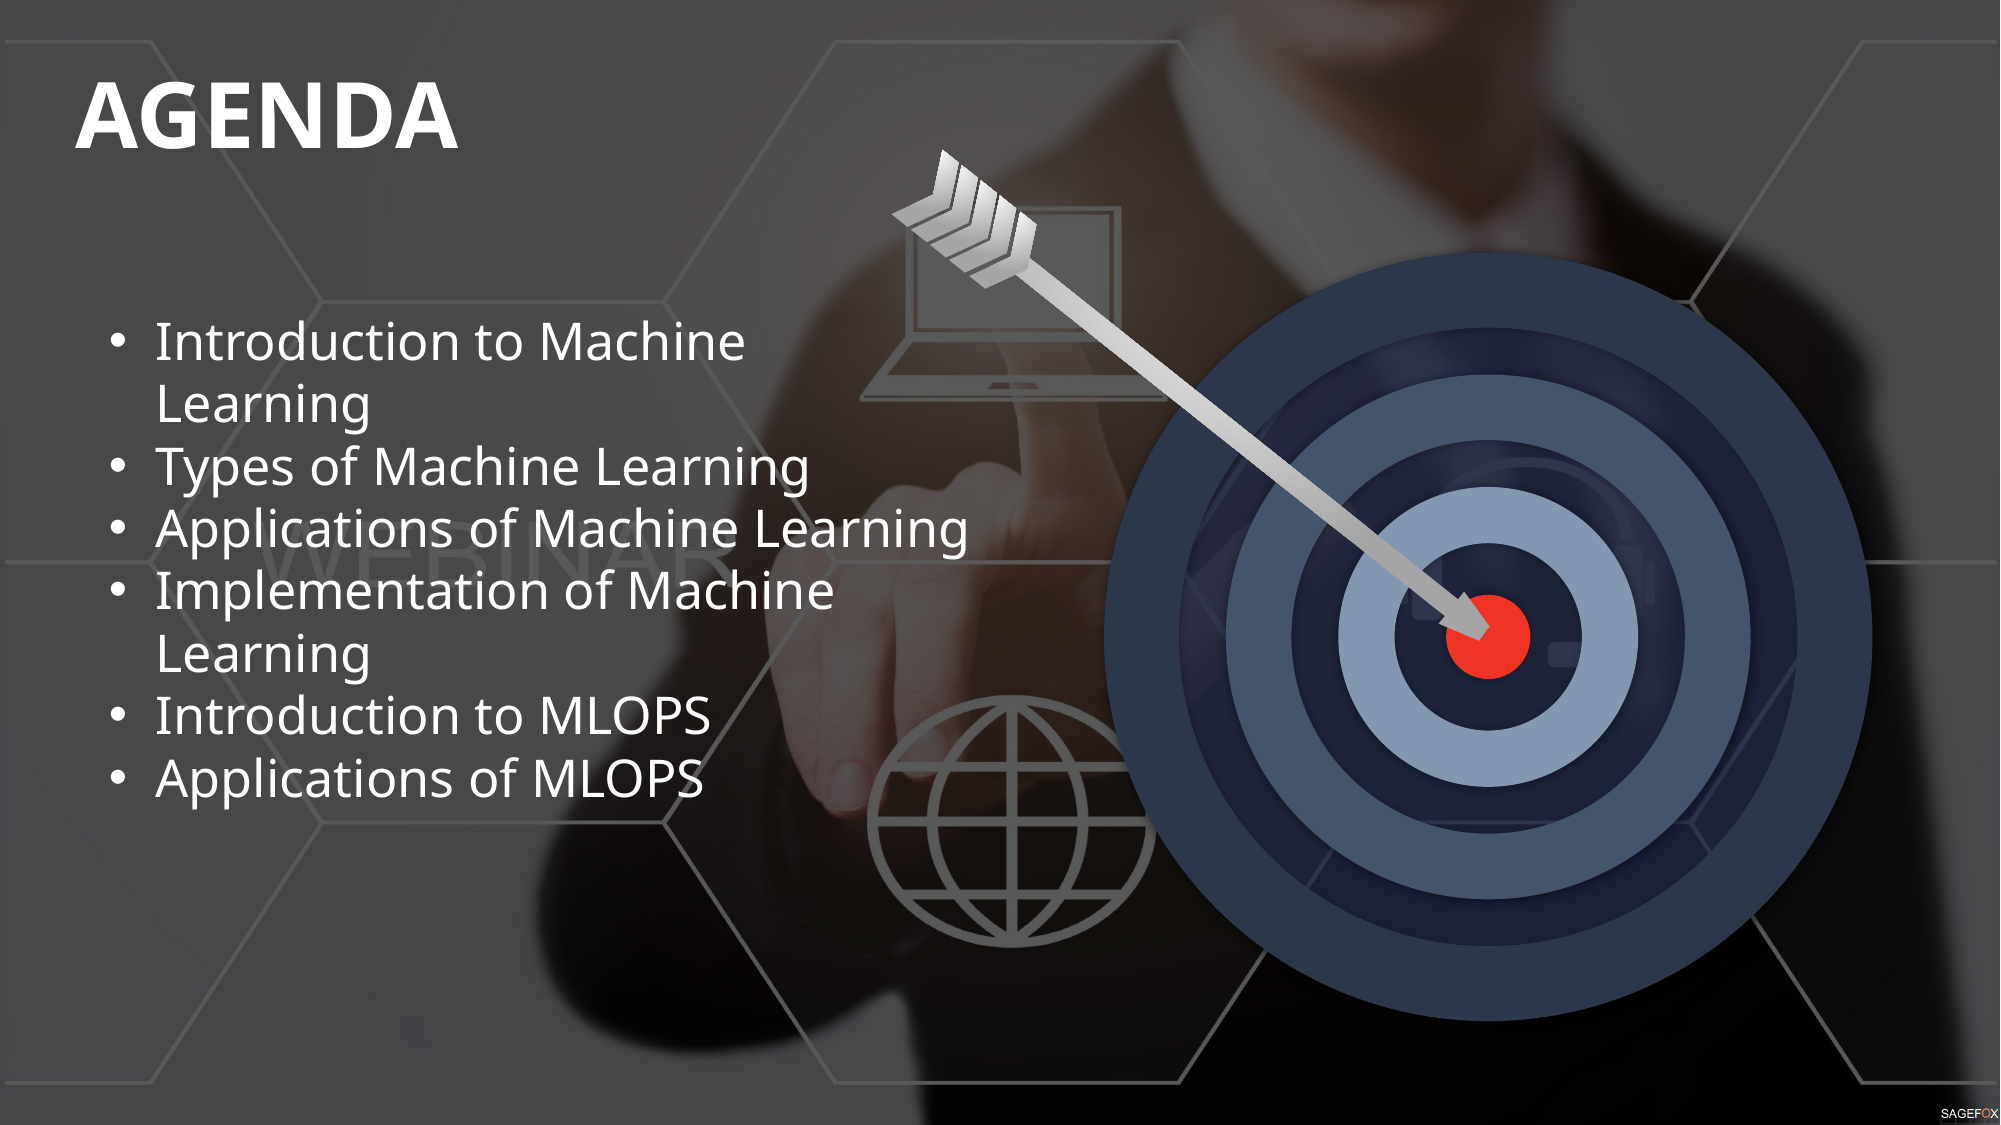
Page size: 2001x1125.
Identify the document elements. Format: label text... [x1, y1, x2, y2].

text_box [912, 153, 1550, 469]
text_box [1103, 256, 1874, 1023]
picture [0, 0, 2001, 1125]
text_box [1337, 485, 1640, 788]
text_box AGENDA [60, 49, 1036, 175]
text_box [1445, 593, 1532, 681]
text_box Introduction to Machine Learning Types of Machine Learning Applications of Machine Learning Implementation of Machine Learning Introduction to MLOPS Applications of MLOPS [94, 300, 987, 941]
text_box [1188, 342, 1795, 944]
text_box [1224, 380, 1752, 901]
